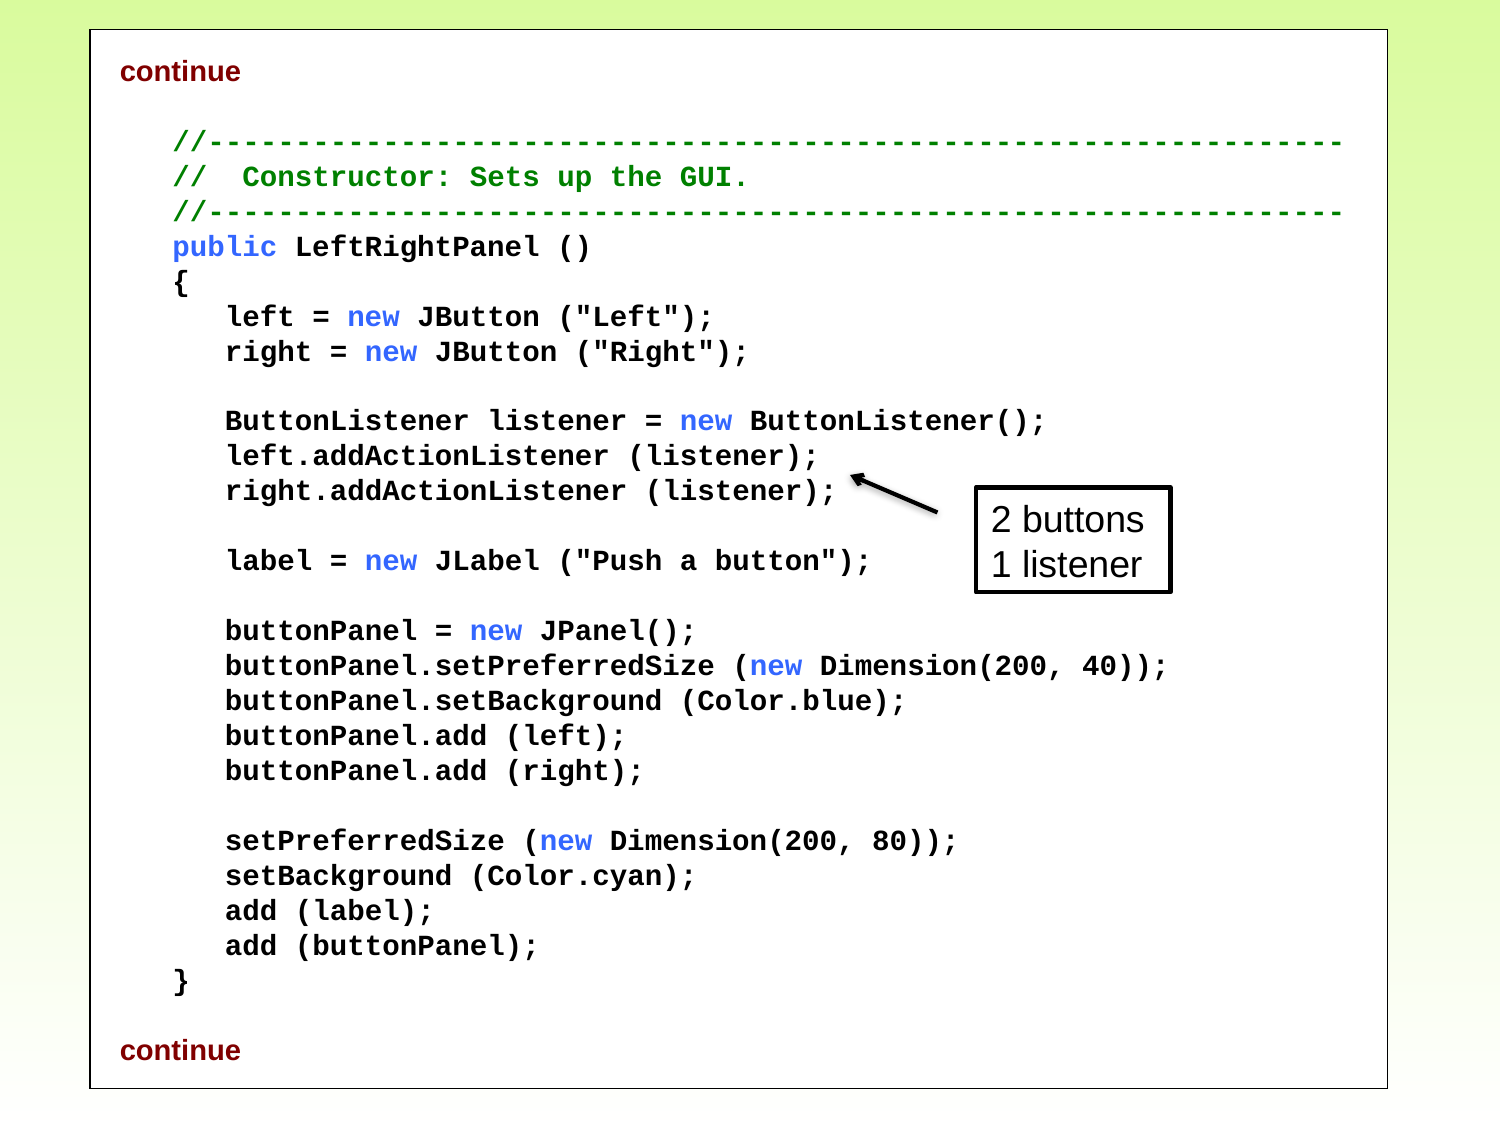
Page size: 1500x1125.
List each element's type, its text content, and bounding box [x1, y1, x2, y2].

text_box continue //----------------------------------------------------------------- // Constructor: Sets up the GUI. //----------------------------------------------------------------- public LeftRightPanel () { left = new JButton ("Left"); right = new JButton ("Right"); ButtonListener listener = new ButtonListener(); left.addActionListener (listener); right.addActionListener (listener); label = new JLabel ("Push a button"); buttonPanel = new JPanel(); buttonPanel.setPreferredSize (new Dimension(200, 40)); buttonPanel.setBackground (Color.blue); buttonPanel.add (left); buttonPanel.add (right); setPreferredSize (new Dimension(200, 80)); setBackground (Color.cyan); add (label); add (buttonPanel); } continue [89, 29, 1388, 1089]
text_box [849, 474, 938, 513]
text_box 2 buttons 1 listener [976, 487, 1171, 593]
